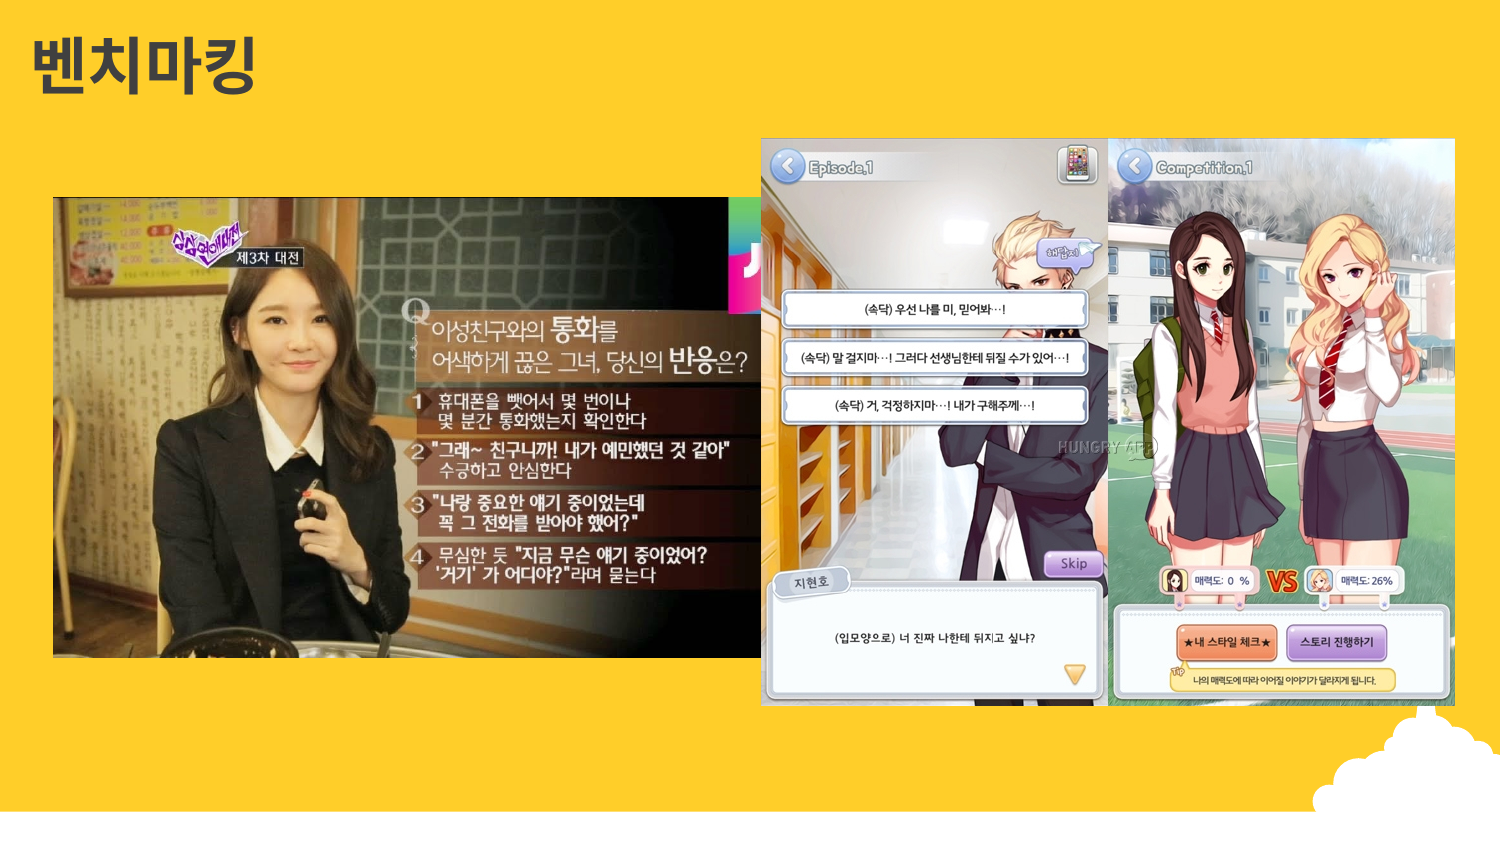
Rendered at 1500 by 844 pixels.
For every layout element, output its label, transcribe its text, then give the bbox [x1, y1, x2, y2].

picture [52, 138, 1455, 706]
list 벤치마킹 [15, 17, 396, 112]
